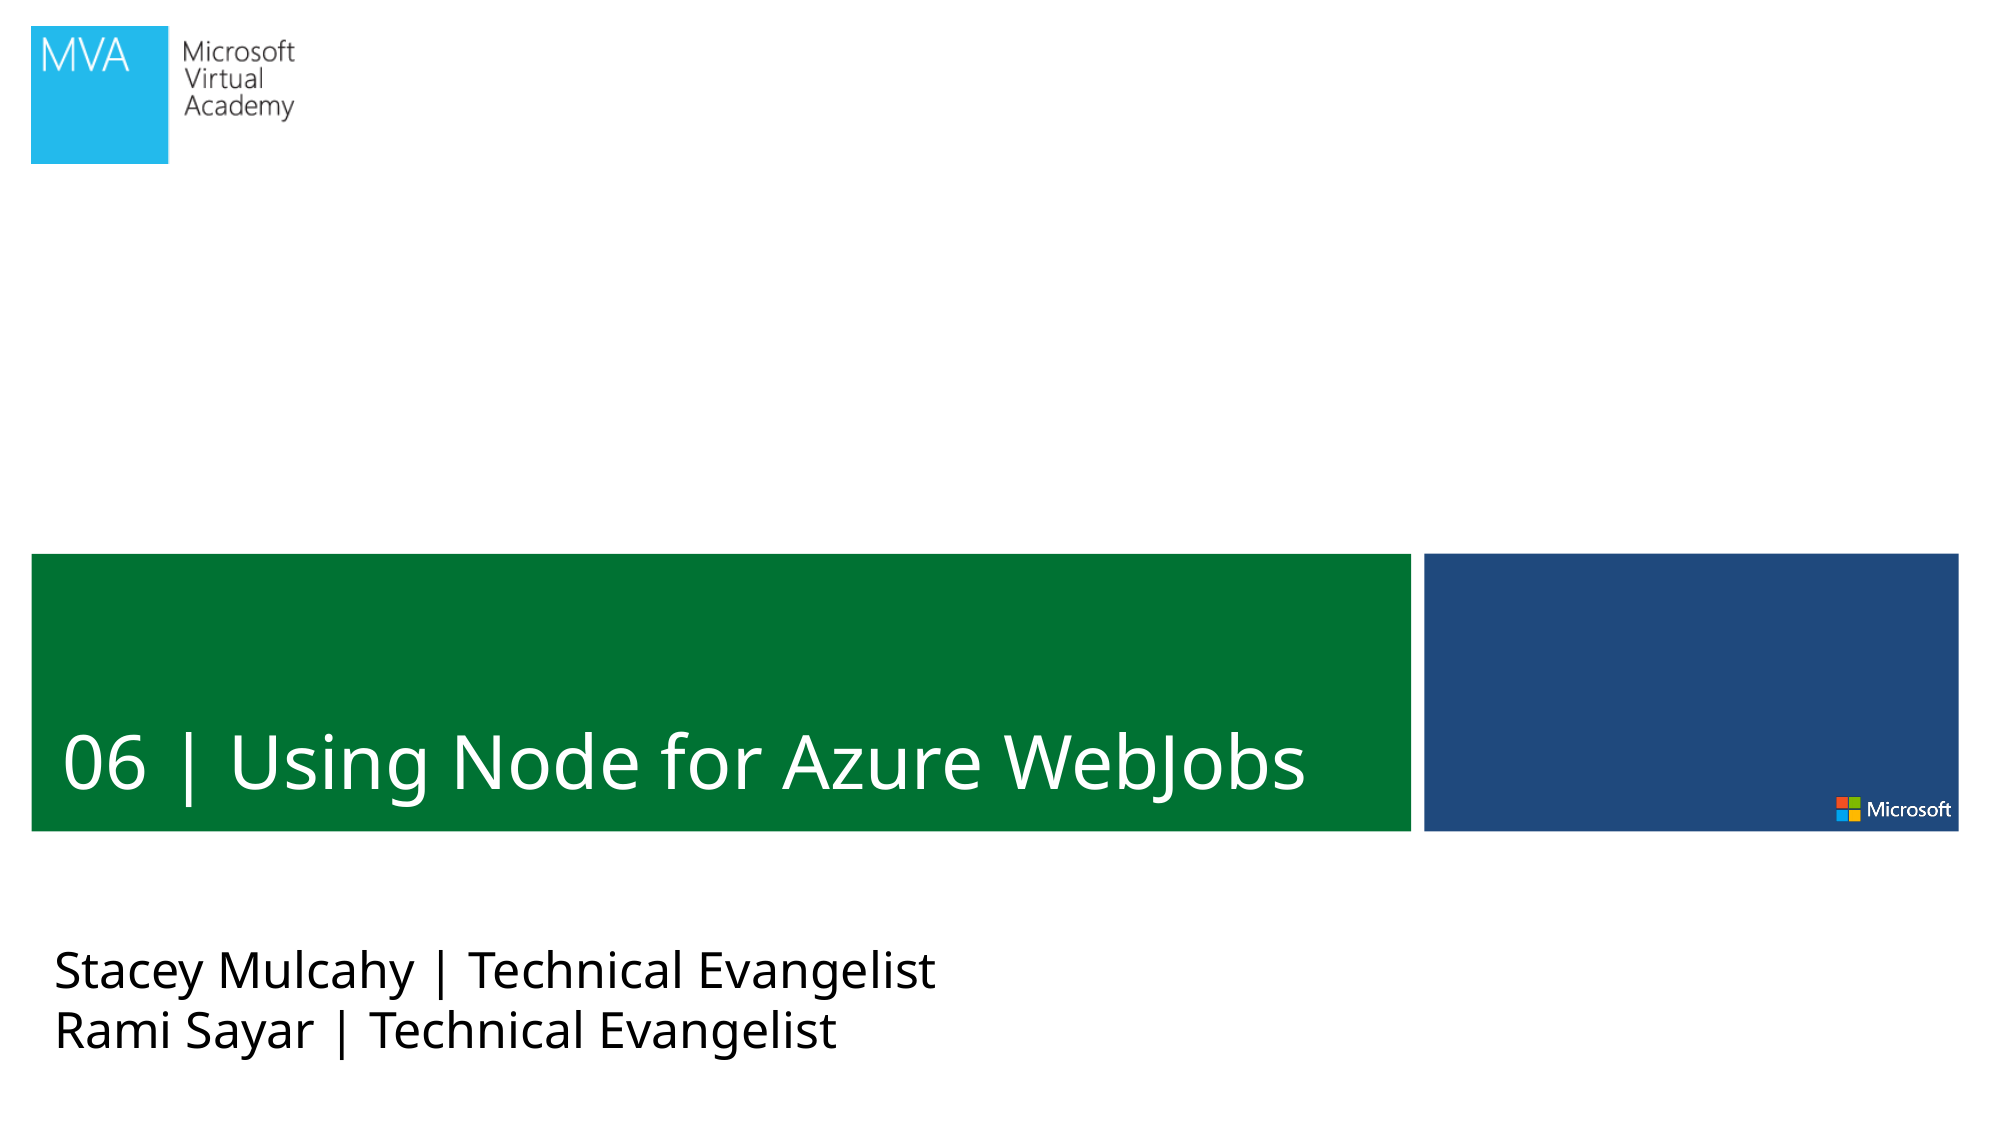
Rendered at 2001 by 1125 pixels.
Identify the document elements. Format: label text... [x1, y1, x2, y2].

picture [1834, 790, 1956, 827]
subtitle Stacey Mulcahy | Technical Evangelist Rami Sayar | Technical Evangelist [31, 841, 1440, 1082]
picture [31, 26, 374, 164]
list 06 | Using Node for Azure WebJobs [47, 568, 1396, 813]
